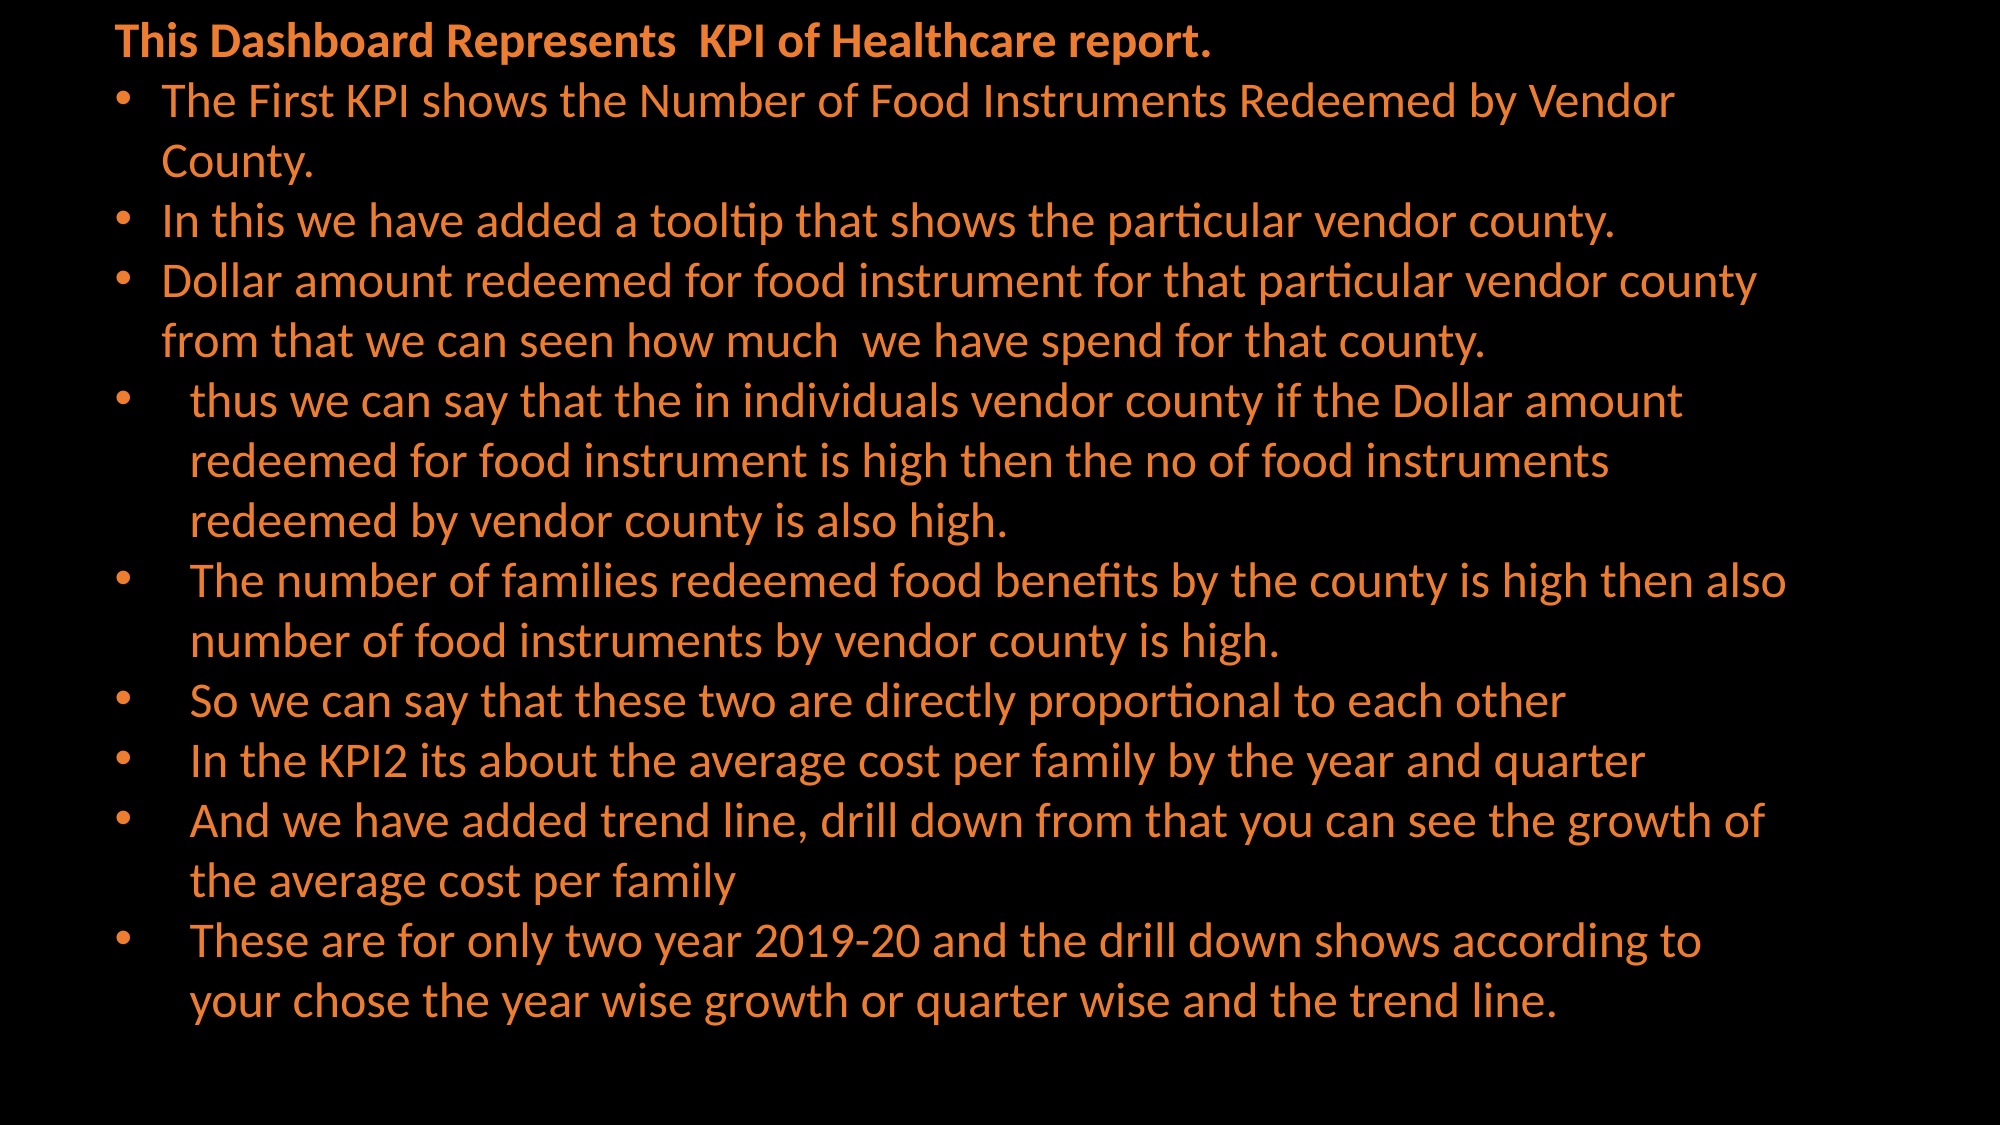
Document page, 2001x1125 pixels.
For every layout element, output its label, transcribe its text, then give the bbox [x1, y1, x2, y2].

text_box This Dashboard Represents KPI of Healthcare report. The First KPI shows the Number of Food Instruments Redeemed by Vendor County. In this we have added a tooltip that shows the particular vendor county. Dollar amount redeemed for food instrument for that particular vendor county from that we can seen how much we have spend for that county. thus we can say that the in individuals vendor county if the Dollar amount redeemed for food instrument is high then the no of food instruments redeemed by vendor county is also high. The number of families redeemed food benefits by the county is high then also number of food instruments by vendor county is high. So we can say that these two are directly proportional to each other In the KPI2 its about the average cost per family by the year and quarter And we have added trend line, drill down from that you can see the growth of the average cost per family These are for only two year 2019-20 and the drill down shows according to your chose the year wise growth or quarter wise and the trend line. [99, 0, 1814, 1125]
